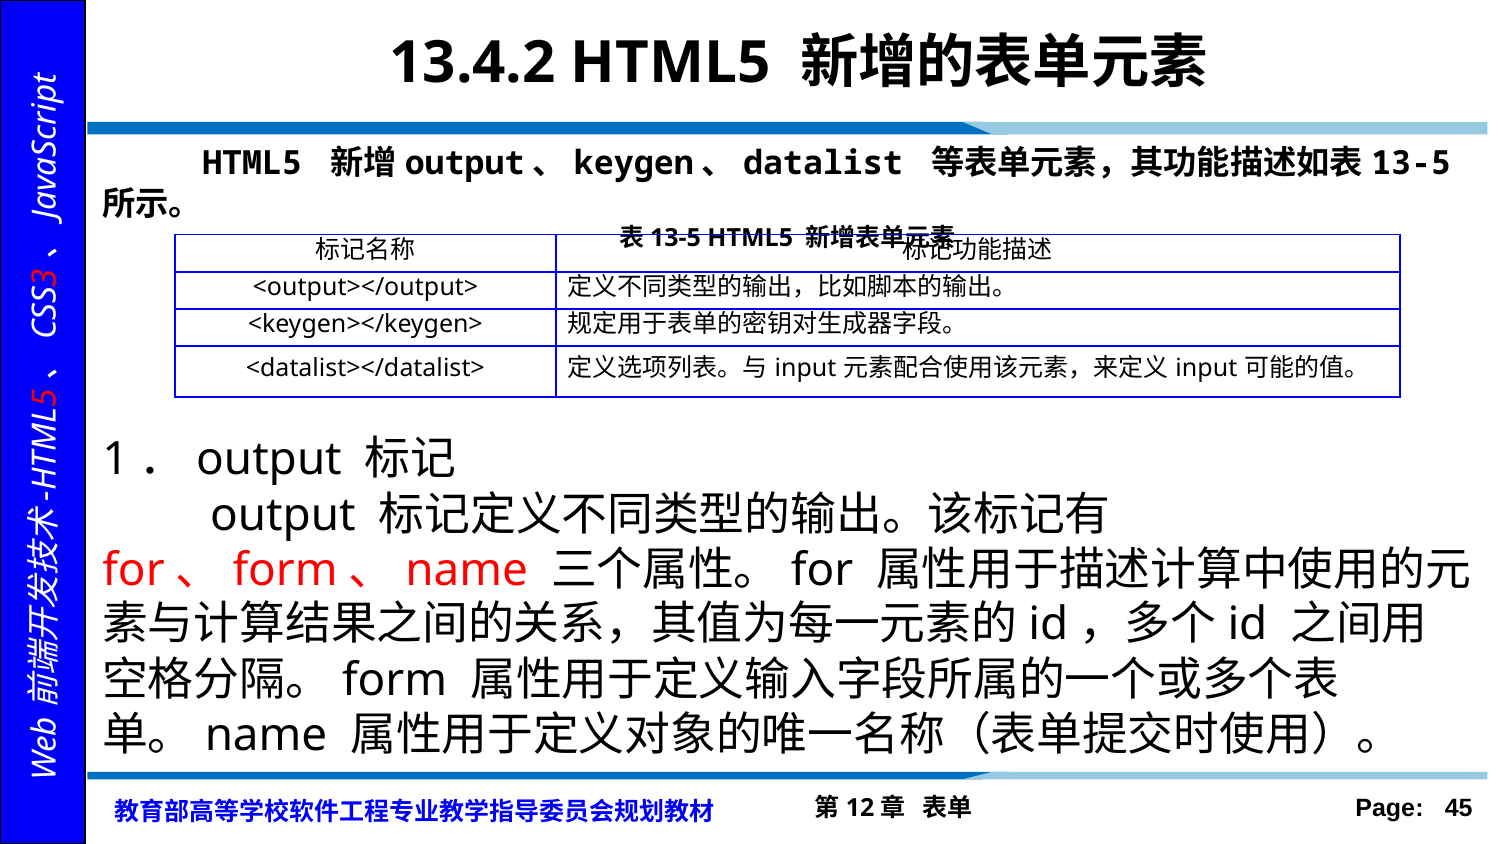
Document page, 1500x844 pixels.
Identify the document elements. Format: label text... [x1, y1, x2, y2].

text_box 1．output 标记 output 标记定义不同类型的输出。该标记有for、form、name 三个属性。for 属性用于描述计算中使用的元素与计算结果之间的关系，其值为每一元素的id，多个id 之间用空格分隔。form 属性用于定义输入字段所属的一个或多个表单。name 属性用于定义对象的唯一名称（表单提交时使用）。 [87, 421, 1488, 767]
table_header 标记功能描述 [557, 235, 1399, 271]
table_cell 定义选项列表。与input元素配合使用该元素，来定义input可能的值。 [557, 347, 1399, 396]
table_cell <datalist></datalist> [176, 347, 555, 396]
table_header 标记名称 [176, 235, 555, 271]
table_cell 定义不同类型的输出，比如脚本的输出。 [557, 273, 1399, 308]
text_box HTML5 新增output、keygen、datalist 等表单元素，其功能描述如表13-5 所示。 表13-5 HTML5 新增表单元素 [87, 134, 1488, 259]
table_cell <keygen></keygen> [176, 310, 555, 345]
table_cell 规定用于表单的密钥对生成器字段。 [557, 310, 1399, 345]
title 13.4.2 HTML5 新增的表单元素 [161, 11, 1436, 106]
table_cell <output></output> [176, 273, 555, 308]
